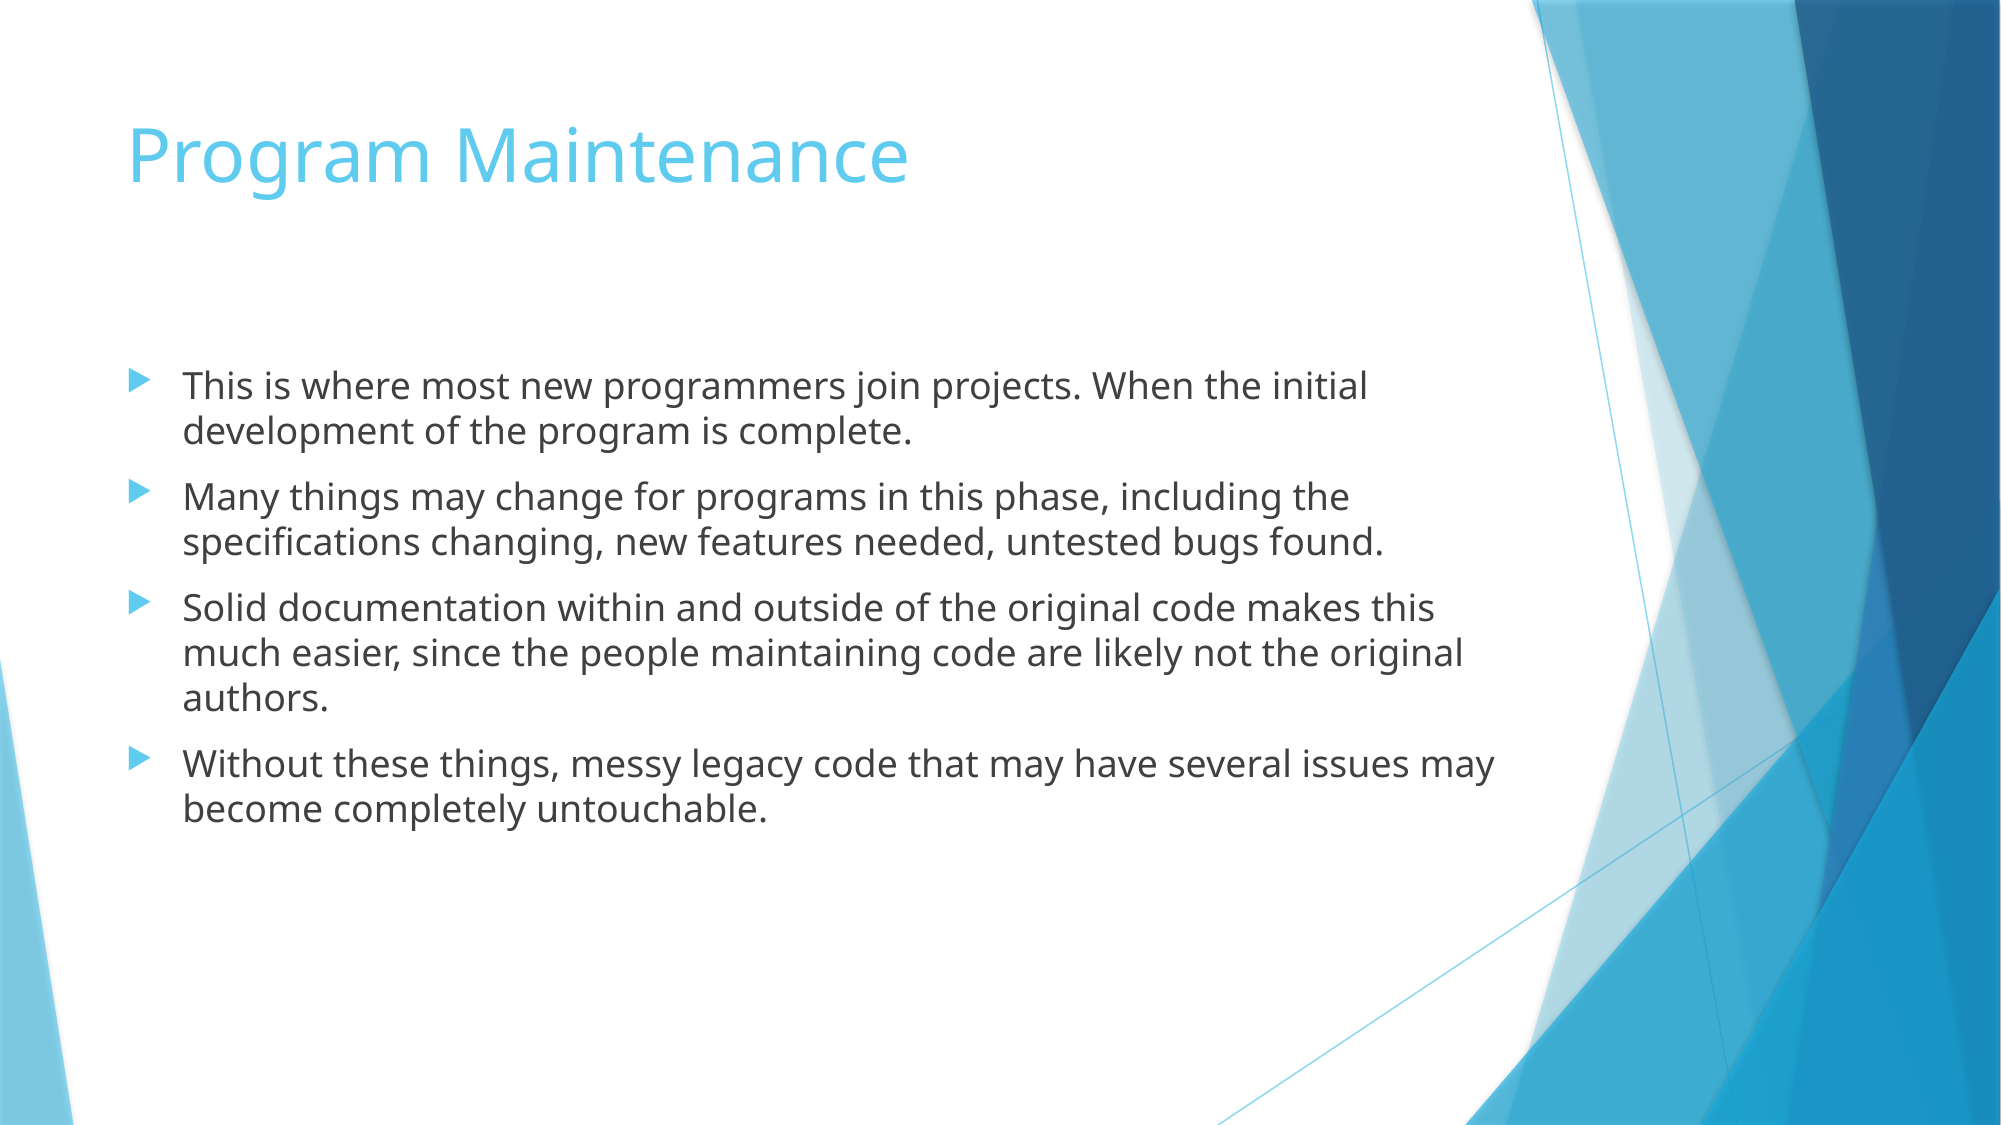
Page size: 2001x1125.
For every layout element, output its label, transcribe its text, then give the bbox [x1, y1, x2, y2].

list This is where most new programmers join projects. When the initial development of the program is complete. Many things may change for programs in this phase, including the specifications changing, new features needed, untested bugs found. Solid documentation within and outside of the original code makes this much easier, since the people maintaining code are likely not the original authors. Without these things, messy legacy code that may have several issues may become completely untouchable. [111, 354, 1522, 992]
title Program Maintenance [111, 99, 1522, 317]
